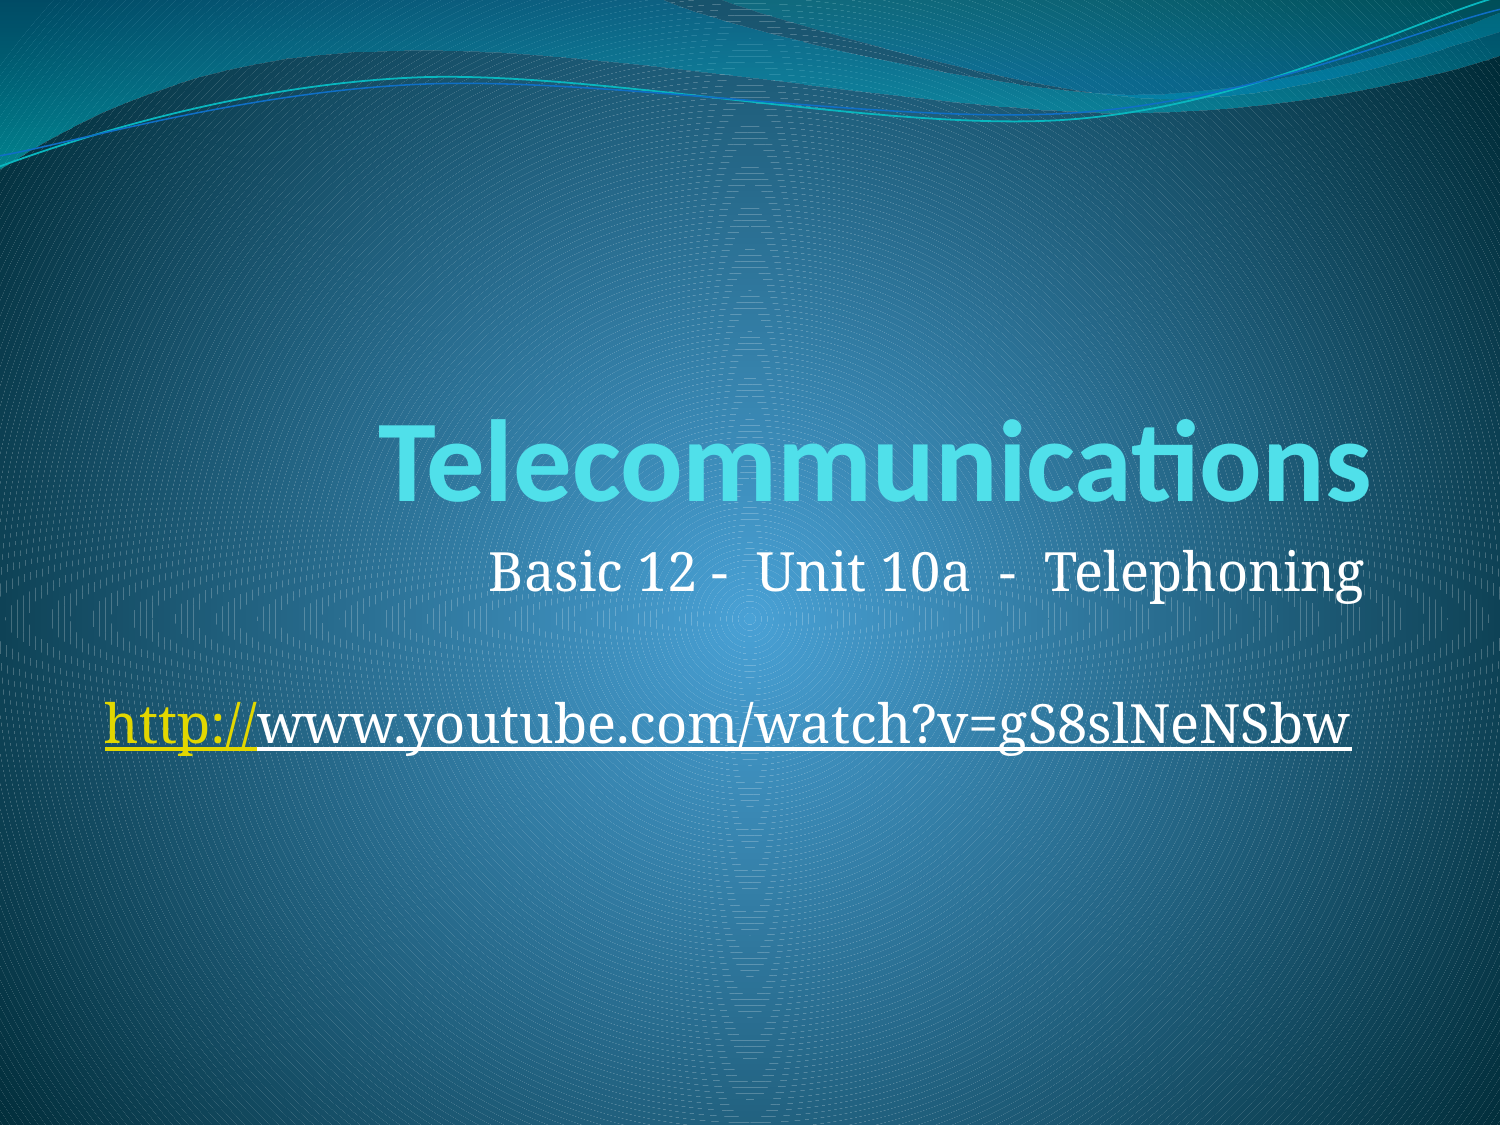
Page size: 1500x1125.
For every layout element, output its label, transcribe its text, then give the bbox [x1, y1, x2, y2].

subtitle Basic 12 - Unit 10a - Telephoning http://www.youtube.com/watch?v=gS8slNeNSbw [87, 529, 1376, 818]
title Telecommunications [87, 224, 1376, 525]
